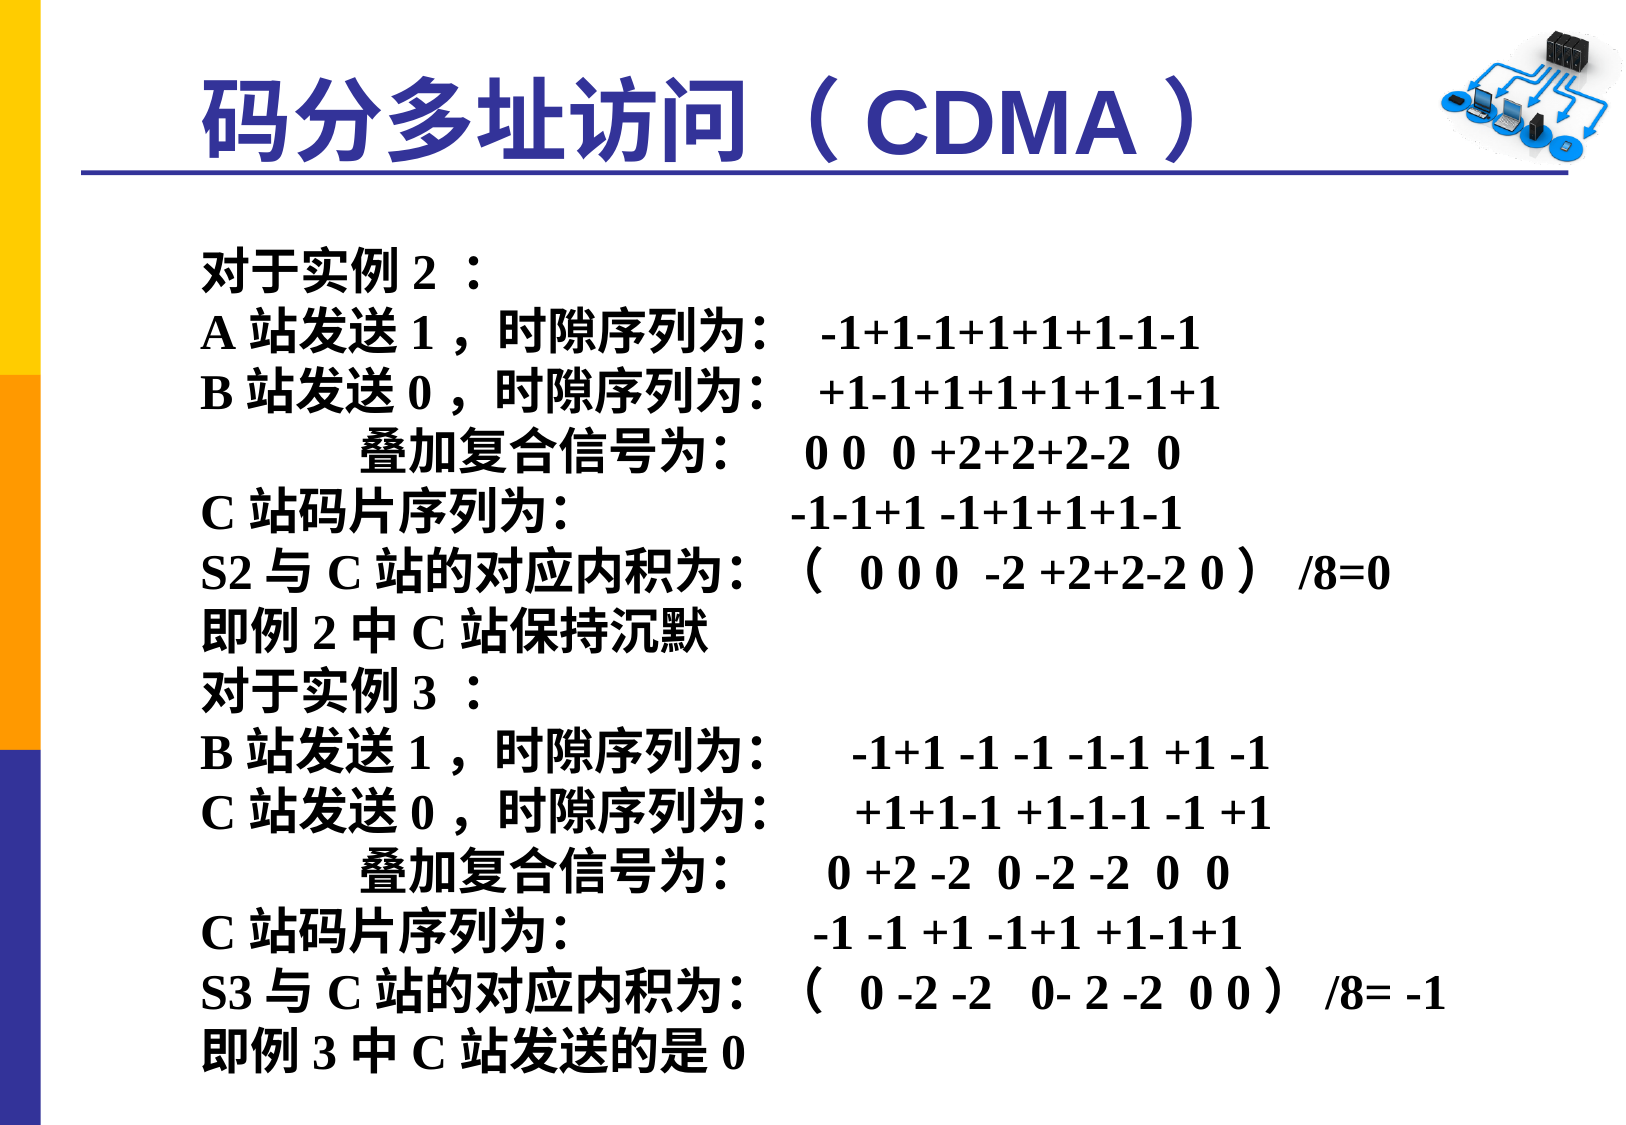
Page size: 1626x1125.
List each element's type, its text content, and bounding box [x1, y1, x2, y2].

text_box 对于实例2 ： A站发送1，时隙序列为： -1+1-1+1+1+1-1-1 B站发送0，时隙序列为： +1-1+1+1+1+1-1+1 叠加复合信号为： 0 0 0 +2+2+2-2 0 C站码片序列为： -1-1+1 -1+1+1+1-1 S2与C站的对应内积为：（ 0 0 0 -2 +2+2-2 0）/8=0 即例2中C站保持沉默 对于实例3 ： B站发送1，时隙序列为： -1+1 -1 -1 -1-1 +1 -1 C站发送0，时隙序列为： +1+1-1 +1-1-1 -1 +1 叠加复合信号为： 0 +2 -2 0 -2 -2 0 0 C站码片序列为： -1 -1 +1 -1+1 +1-1+1 S3与C站的对应内积为：（ 0 -2 -2 0- 2 -2 0 0）/8= -1 即例3中C站发送的是0 [185, 231, 1581, 1087]
title 码分多址访问（CDMA） [185, 30, 1571, 181]
picture [1571, 30, 1624, 165]
